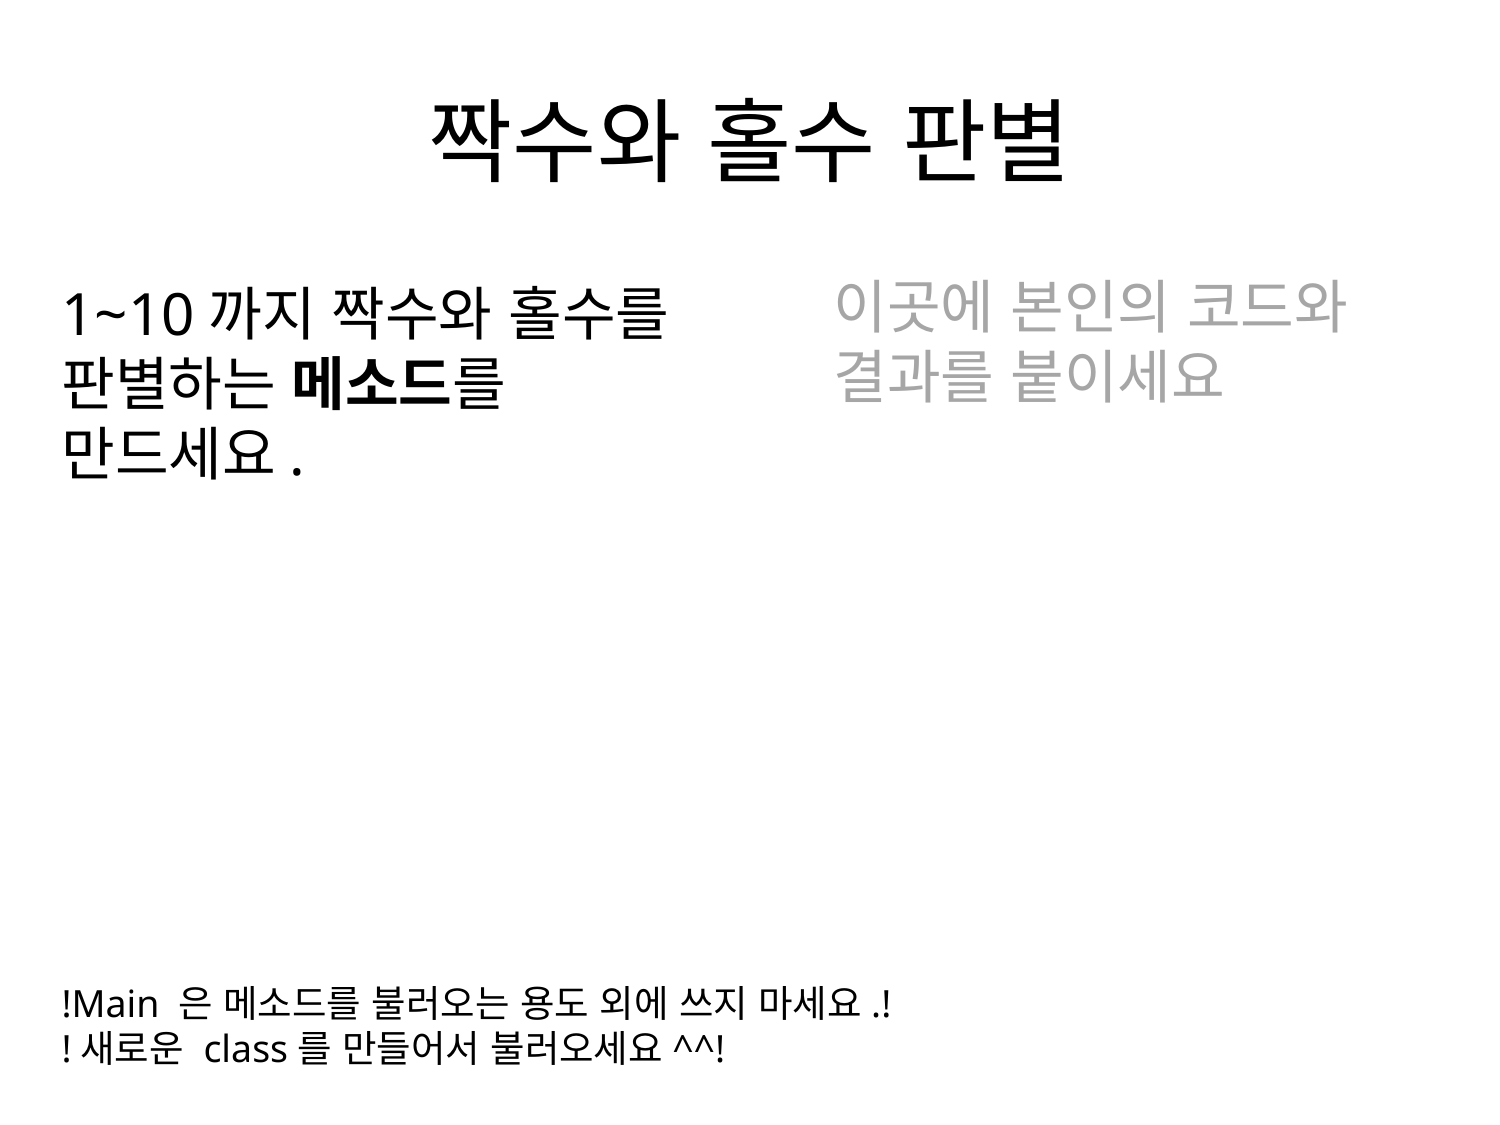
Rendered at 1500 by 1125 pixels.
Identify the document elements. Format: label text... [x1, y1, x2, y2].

text_box 1~10까지 짝수와 홀수를 판별하는 메소드를 만드세요. [46, 269, 750, 495]
title 짝수와 홀수 판별 [75, 45, 1425, 233]
text_box !Main 은 메소드를 불러오는 용도 외에 쓰지 마세요.! !새로운 class를 만들어서 불러오세요^^! [46, 972, 969, 1123]
list 이곳에 본인의 코드와 결과를 붙이세요 [762, 262, 1425, 1005]
